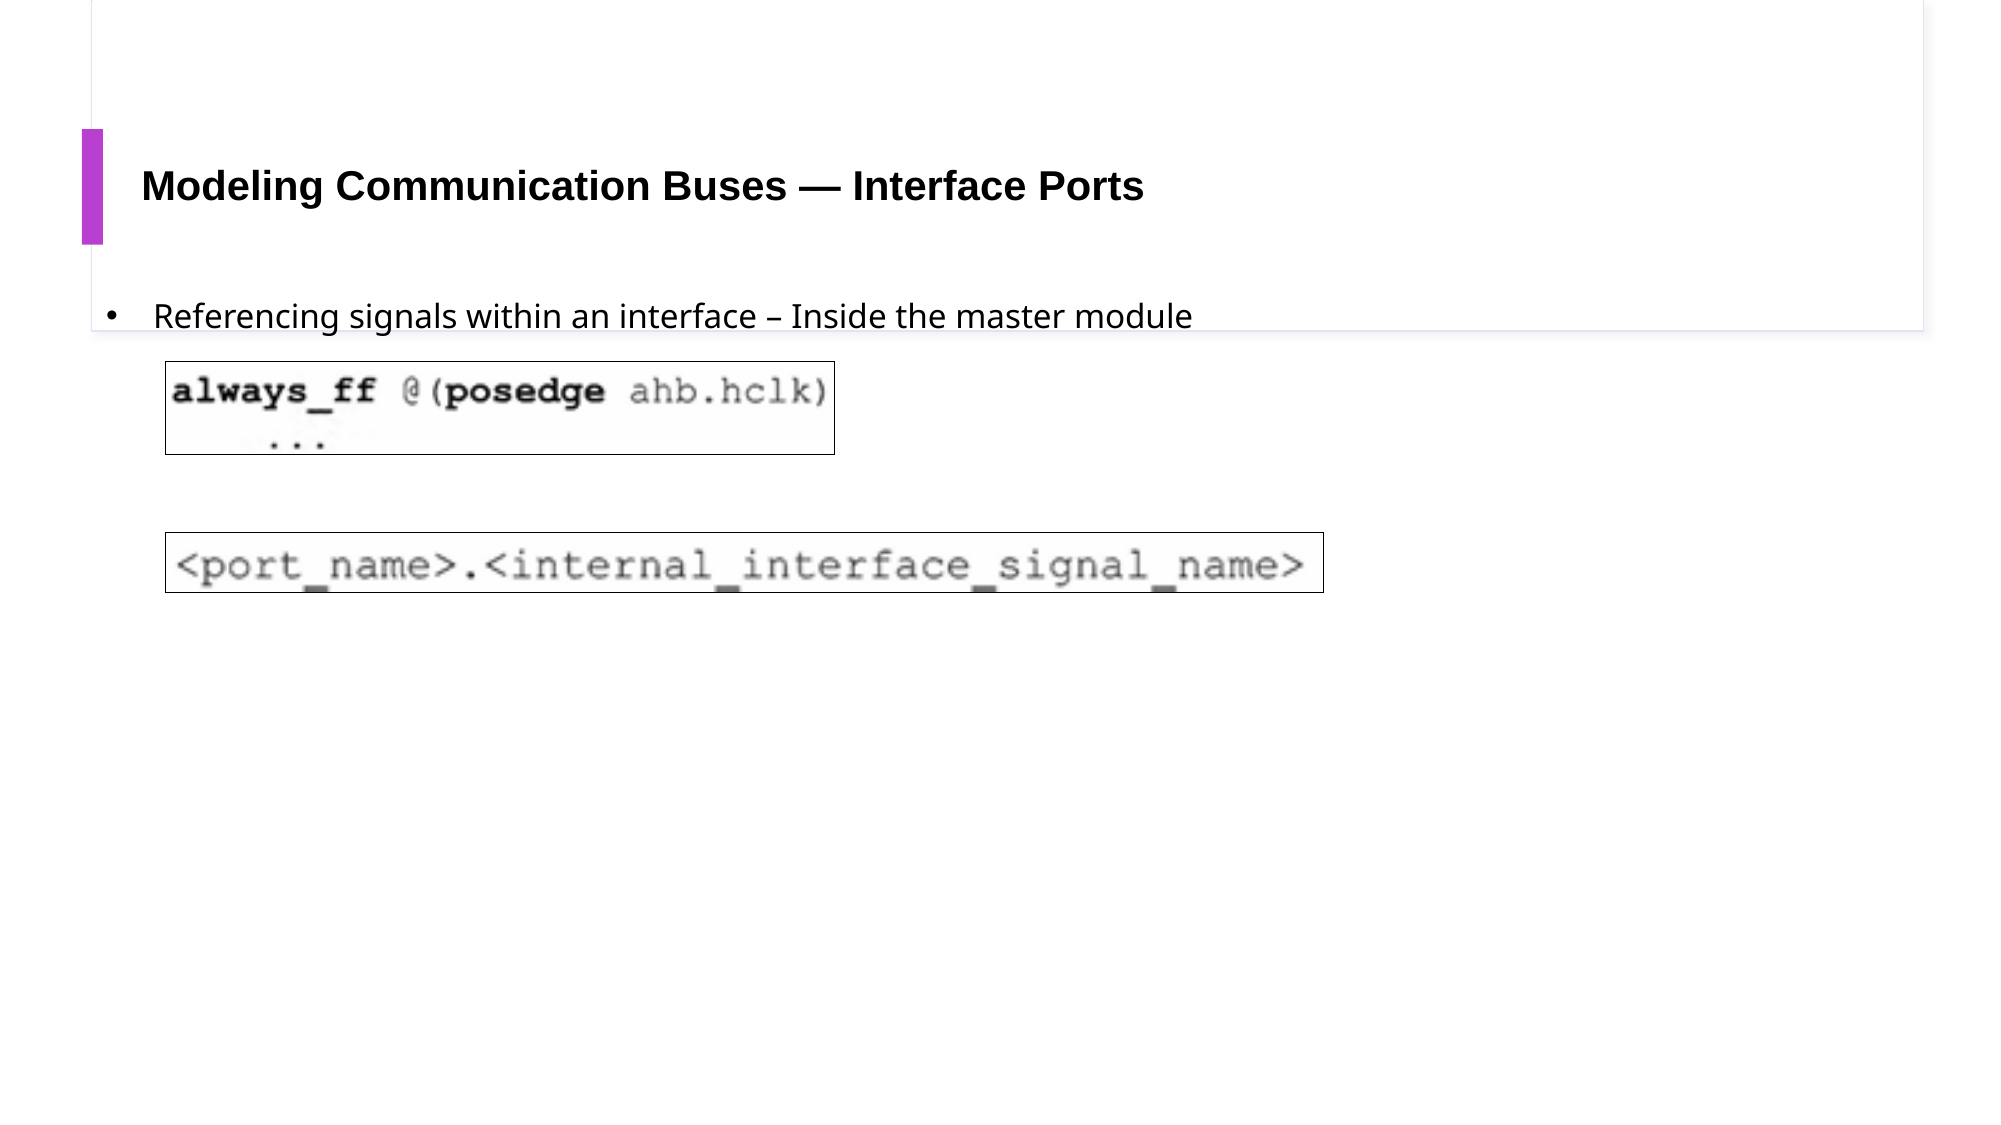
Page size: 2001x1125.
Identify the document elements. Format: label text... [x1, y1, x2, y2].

picture [165, 532, 1324, 593]
picture [165, 361, 836, 455]
title Modeling Communication Buses — Interface Ports [126, 90, 1851, 284]
text_box Referencing signals within an interface – Inside the master module [91, 287, 1210, 343]
